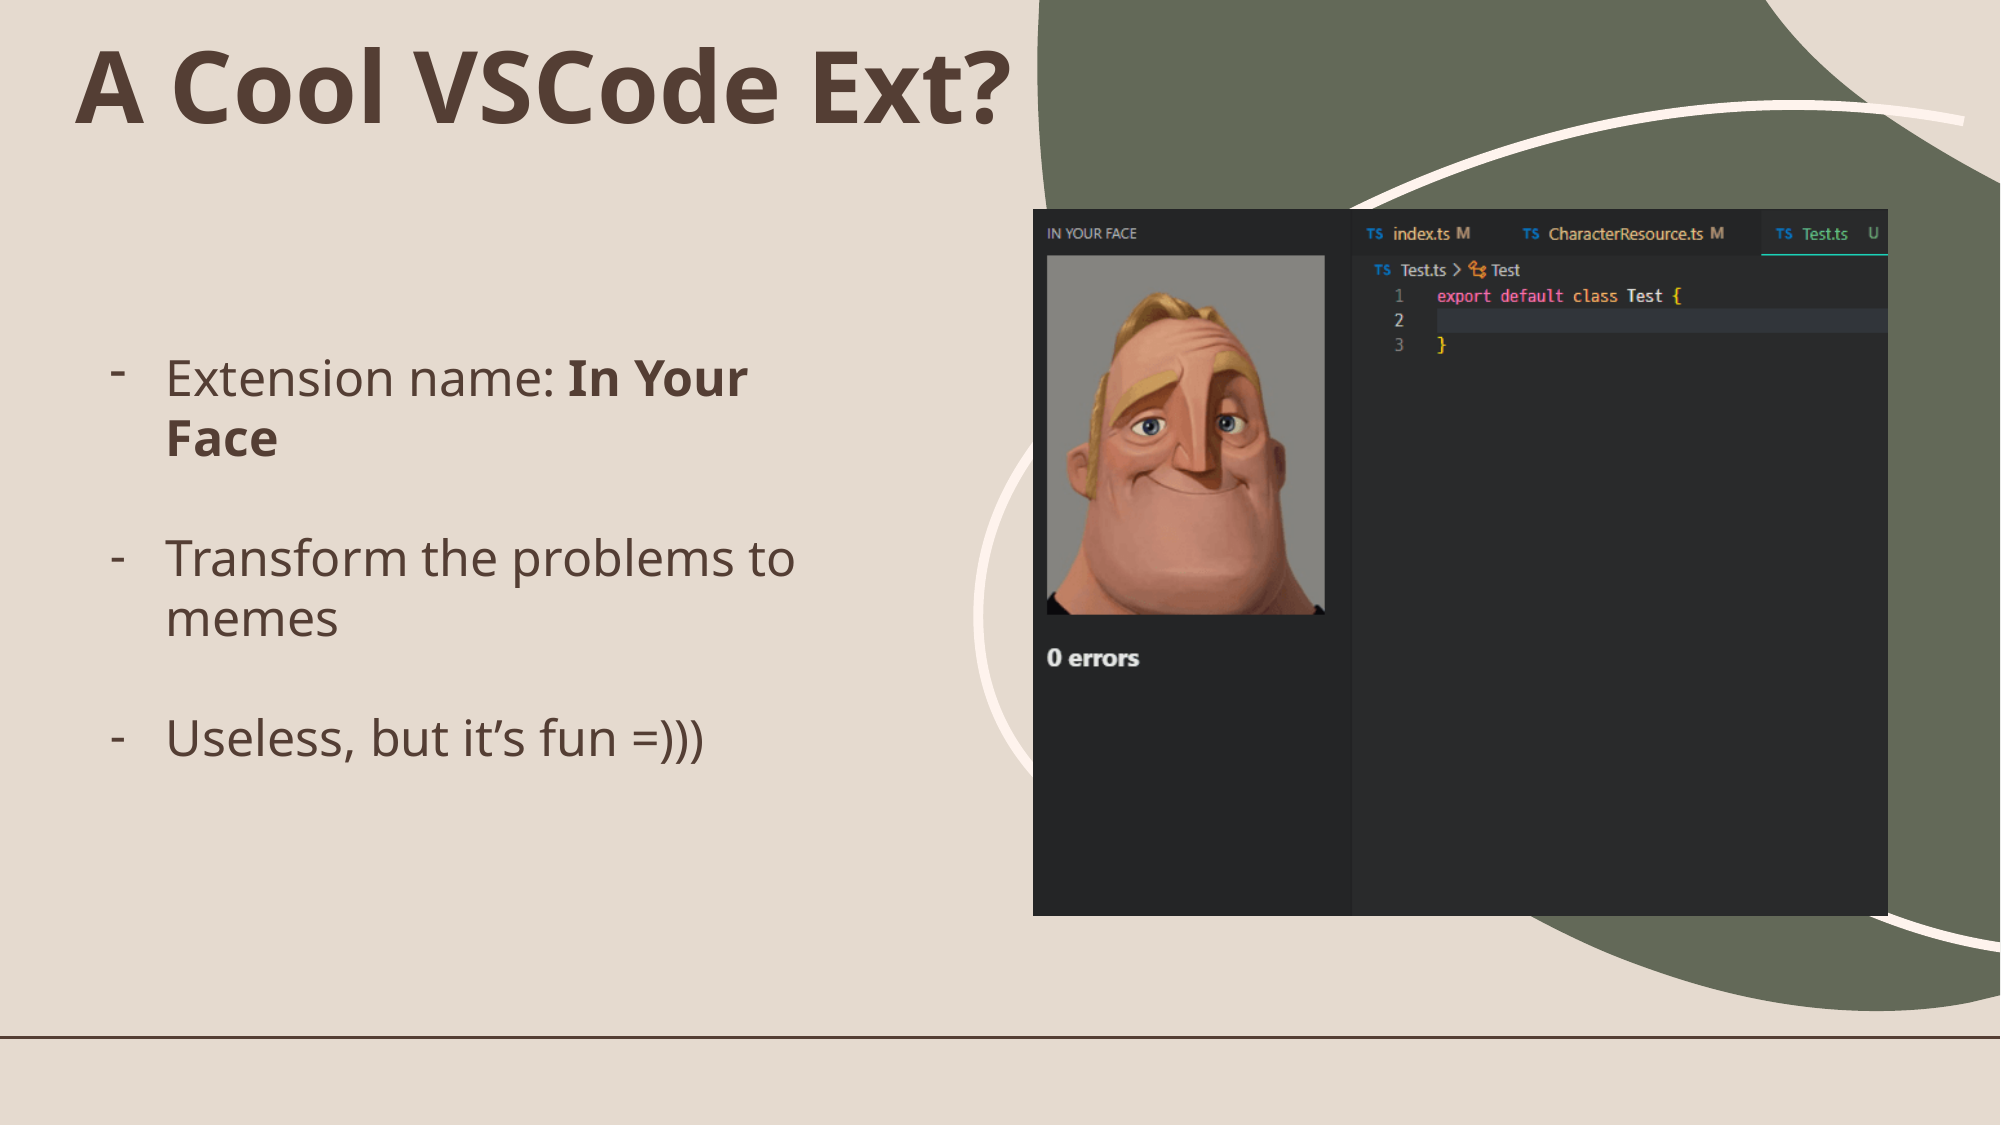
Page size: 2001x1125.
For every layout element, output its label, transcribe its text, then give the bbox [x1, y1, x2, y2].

title A Cool VSCode Ext? [60, 41, 1560, 153]
picture [1033, 209, 1888, 916]
list Extension name: In Your Face Transform the problems to memes Useless, but it’s fun =))) [94, 338, 845, 988]
